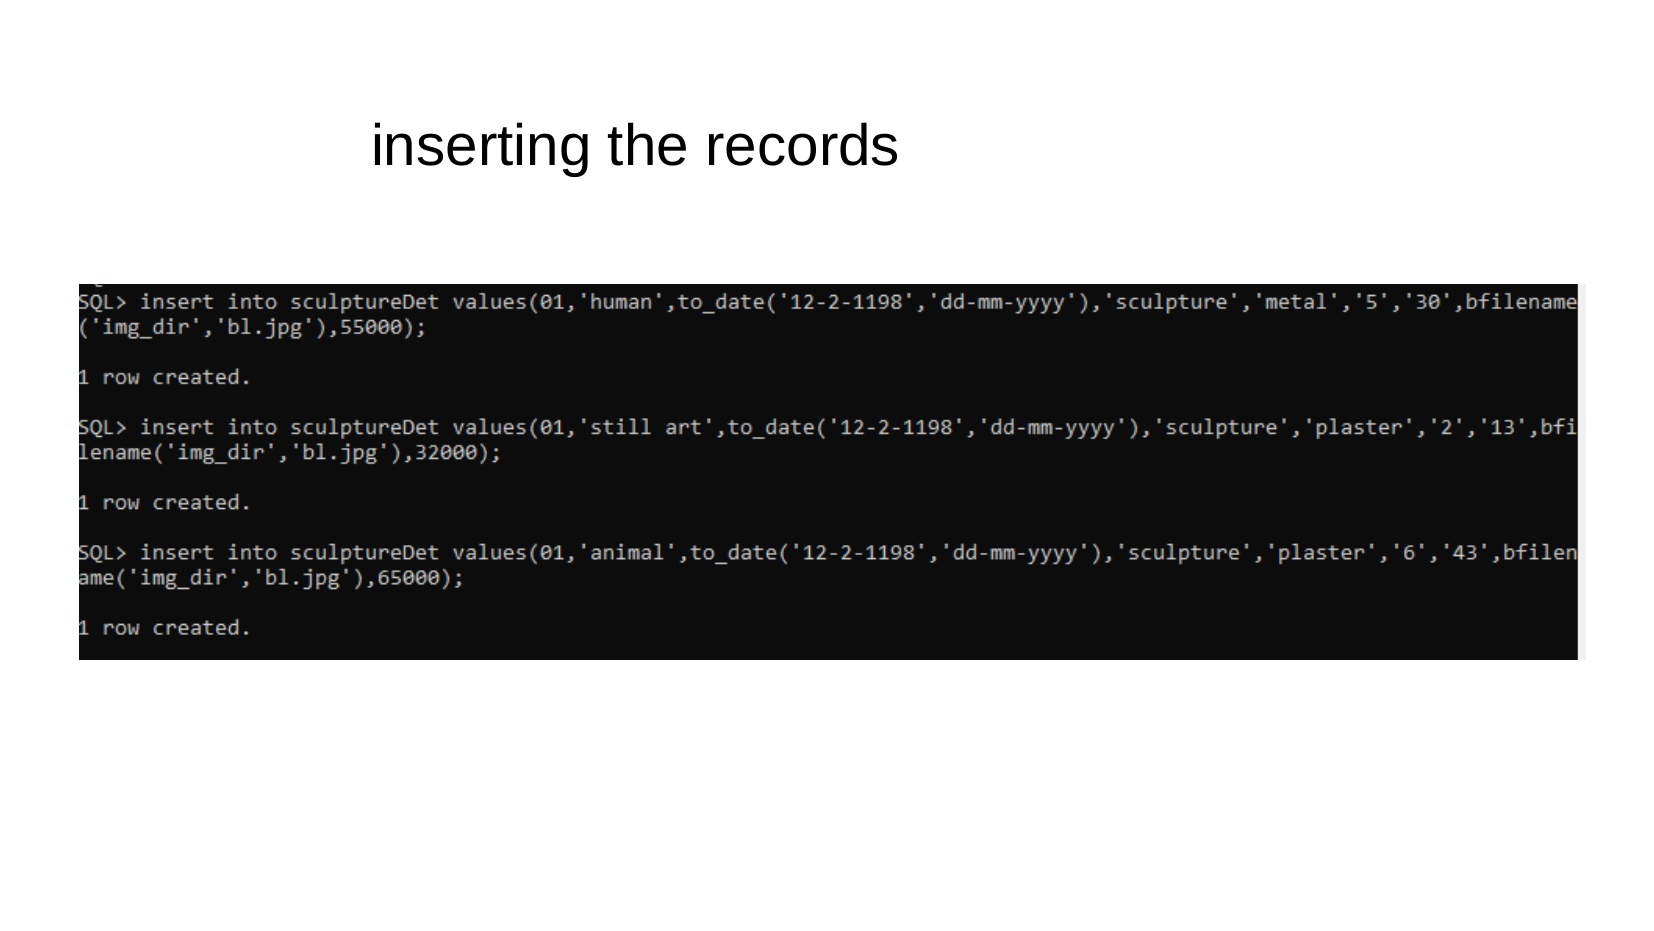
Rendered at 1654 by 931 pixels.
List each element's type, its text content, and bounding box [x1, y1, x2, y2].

text_box inserting the records [356, 100, 1260, 180]
picture [78, 284, 1586, 660]
